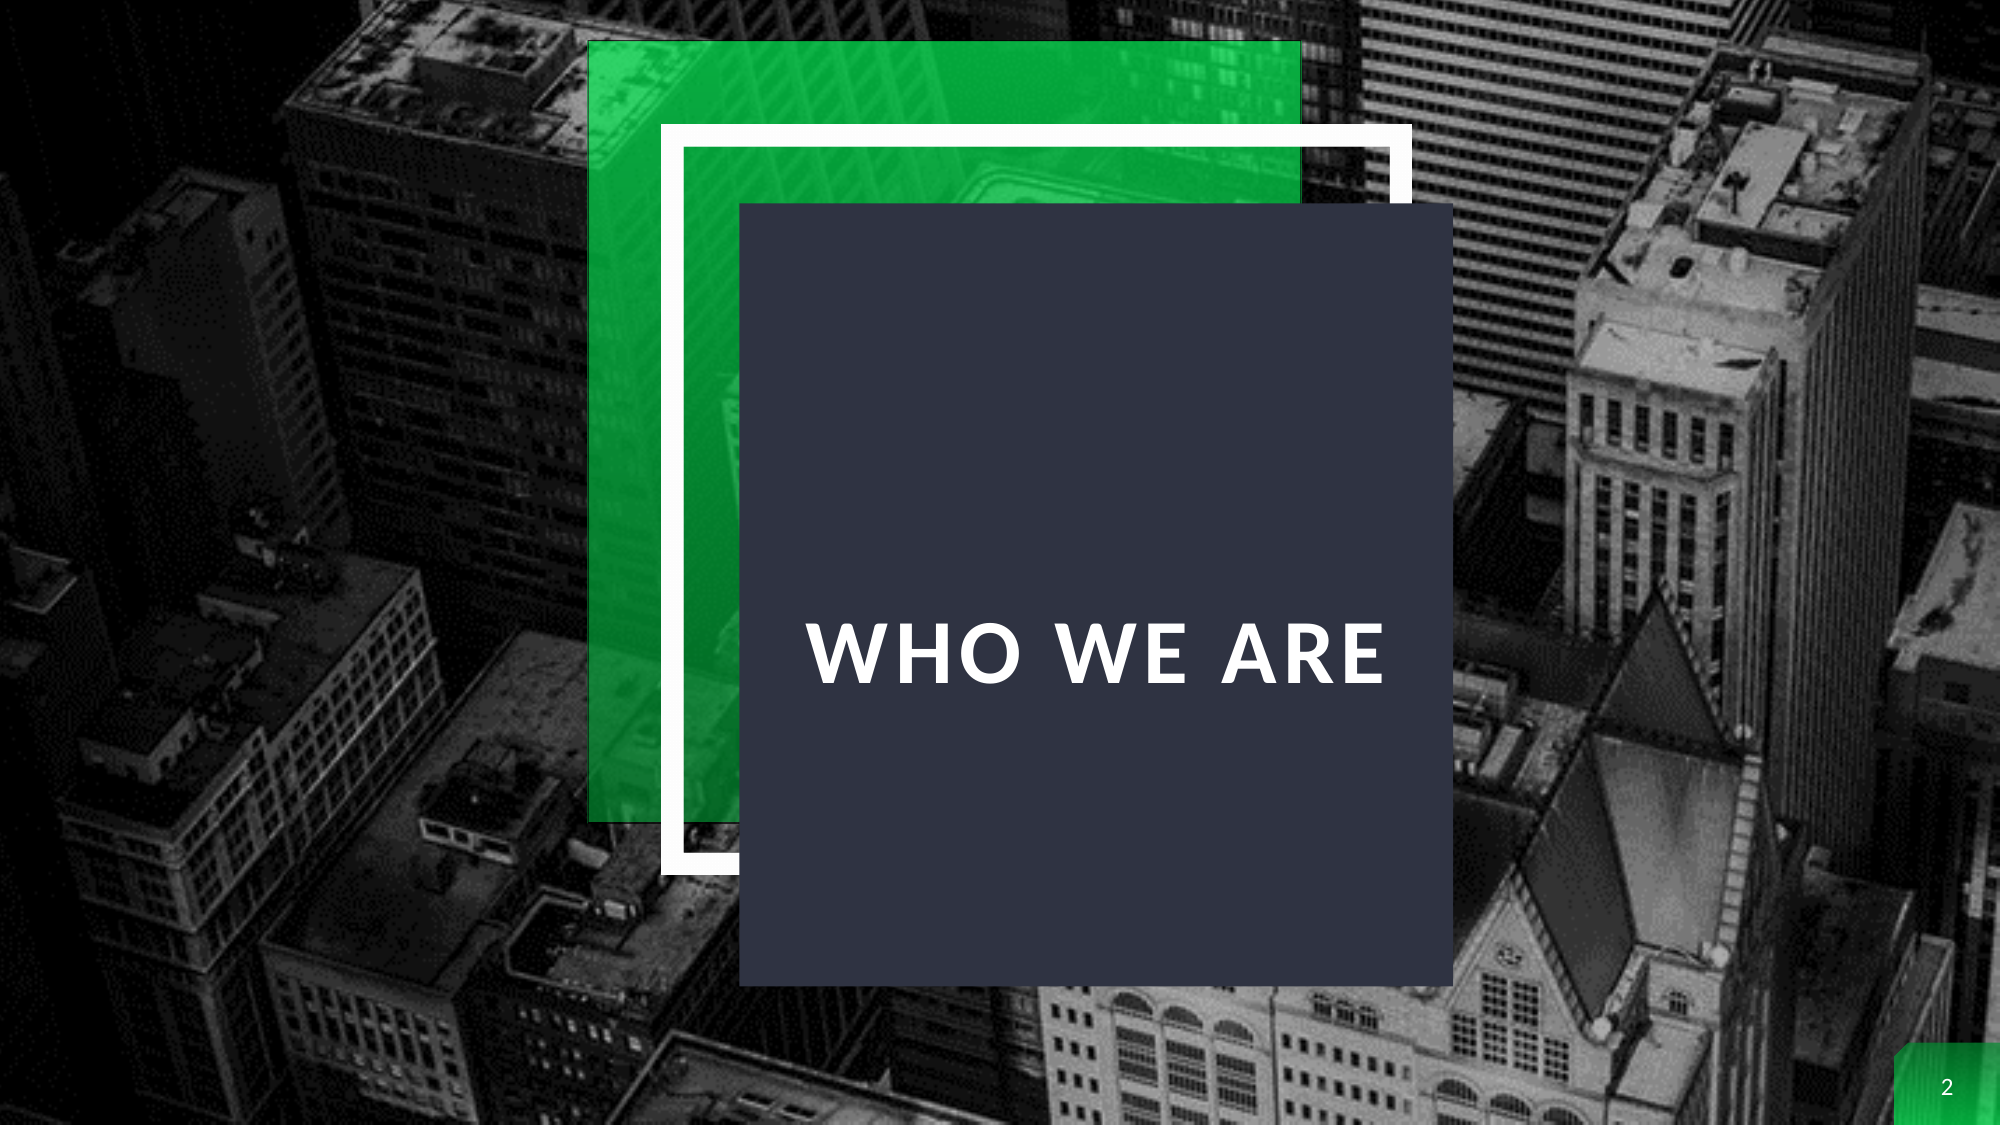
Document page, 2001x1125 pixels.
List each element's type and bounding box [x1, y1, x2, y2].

text_box [587, 39, 1454, 987]
picture [0, 0, 2000, 1125]
